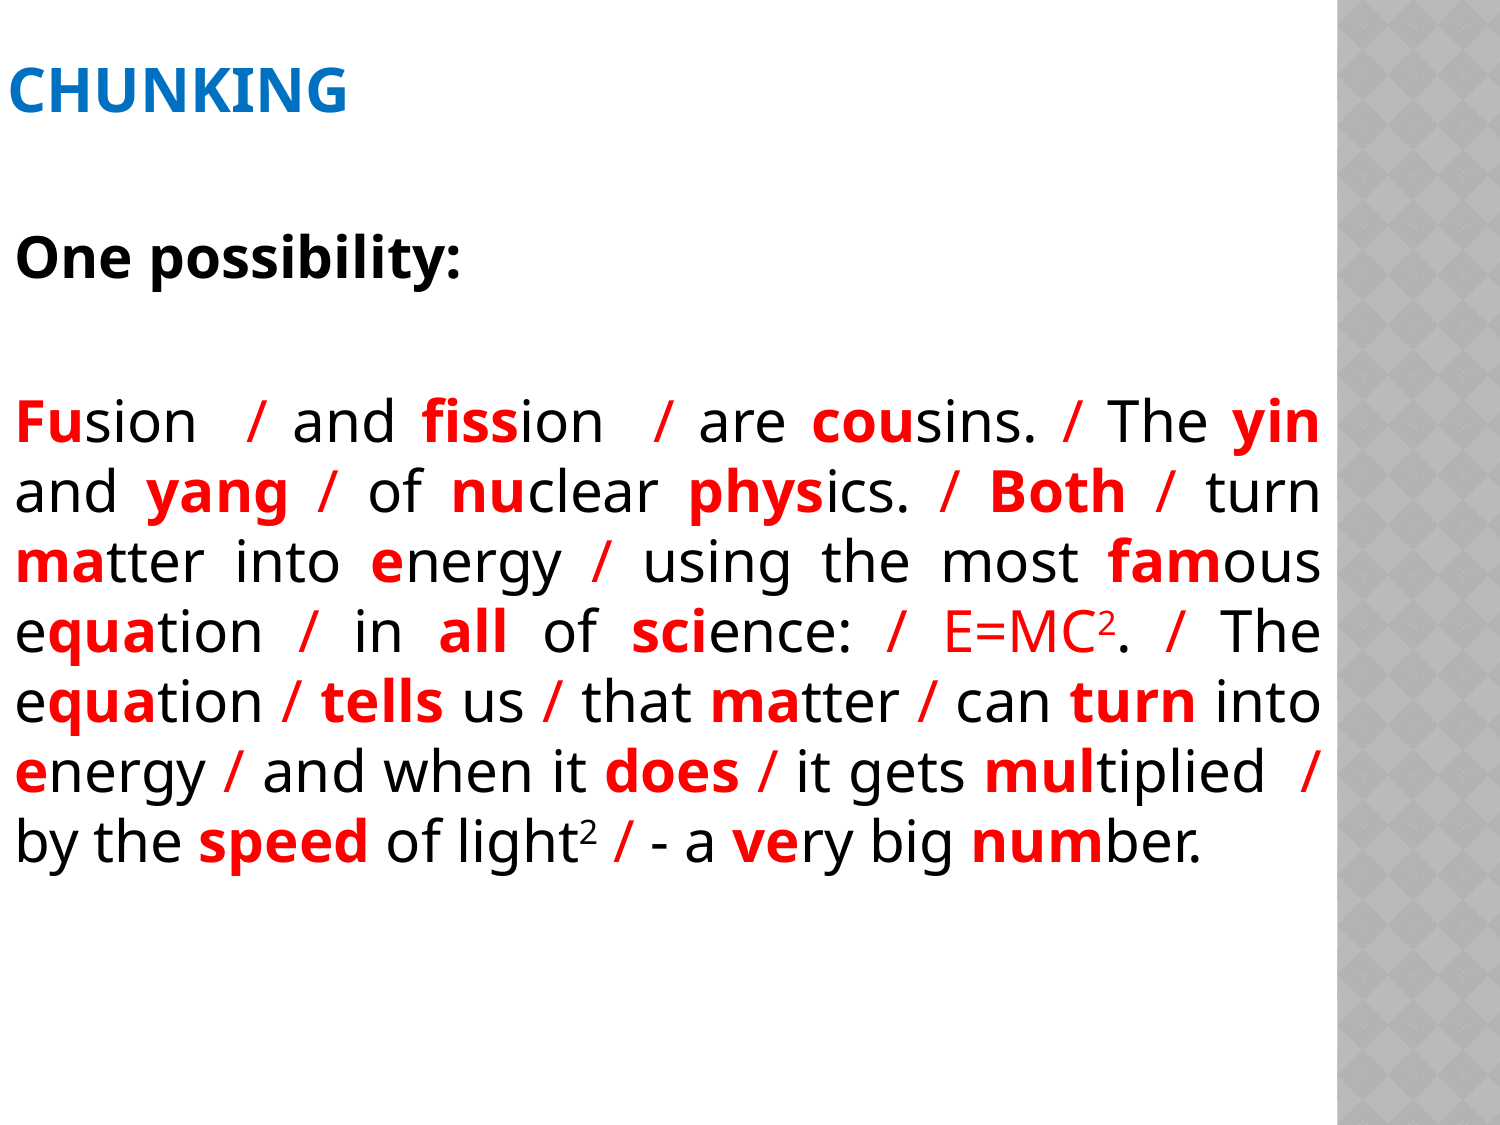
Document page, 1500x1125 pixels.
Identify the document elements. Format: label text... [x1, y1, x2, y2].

list One possibility: Fusion / and fission / are cousins. / The yin and yang / of nuclear physics. / Both / turn matter into energy / using the most famous equation / in all of science: / E=MC2. / The equation / tells us / that matter / can turn into energy / and when it does / it gets multiplied / by the speed of light2 / - a very big number. [0, 212, 1337, 888]
title Chunking [0, 50, 1350, 125]
